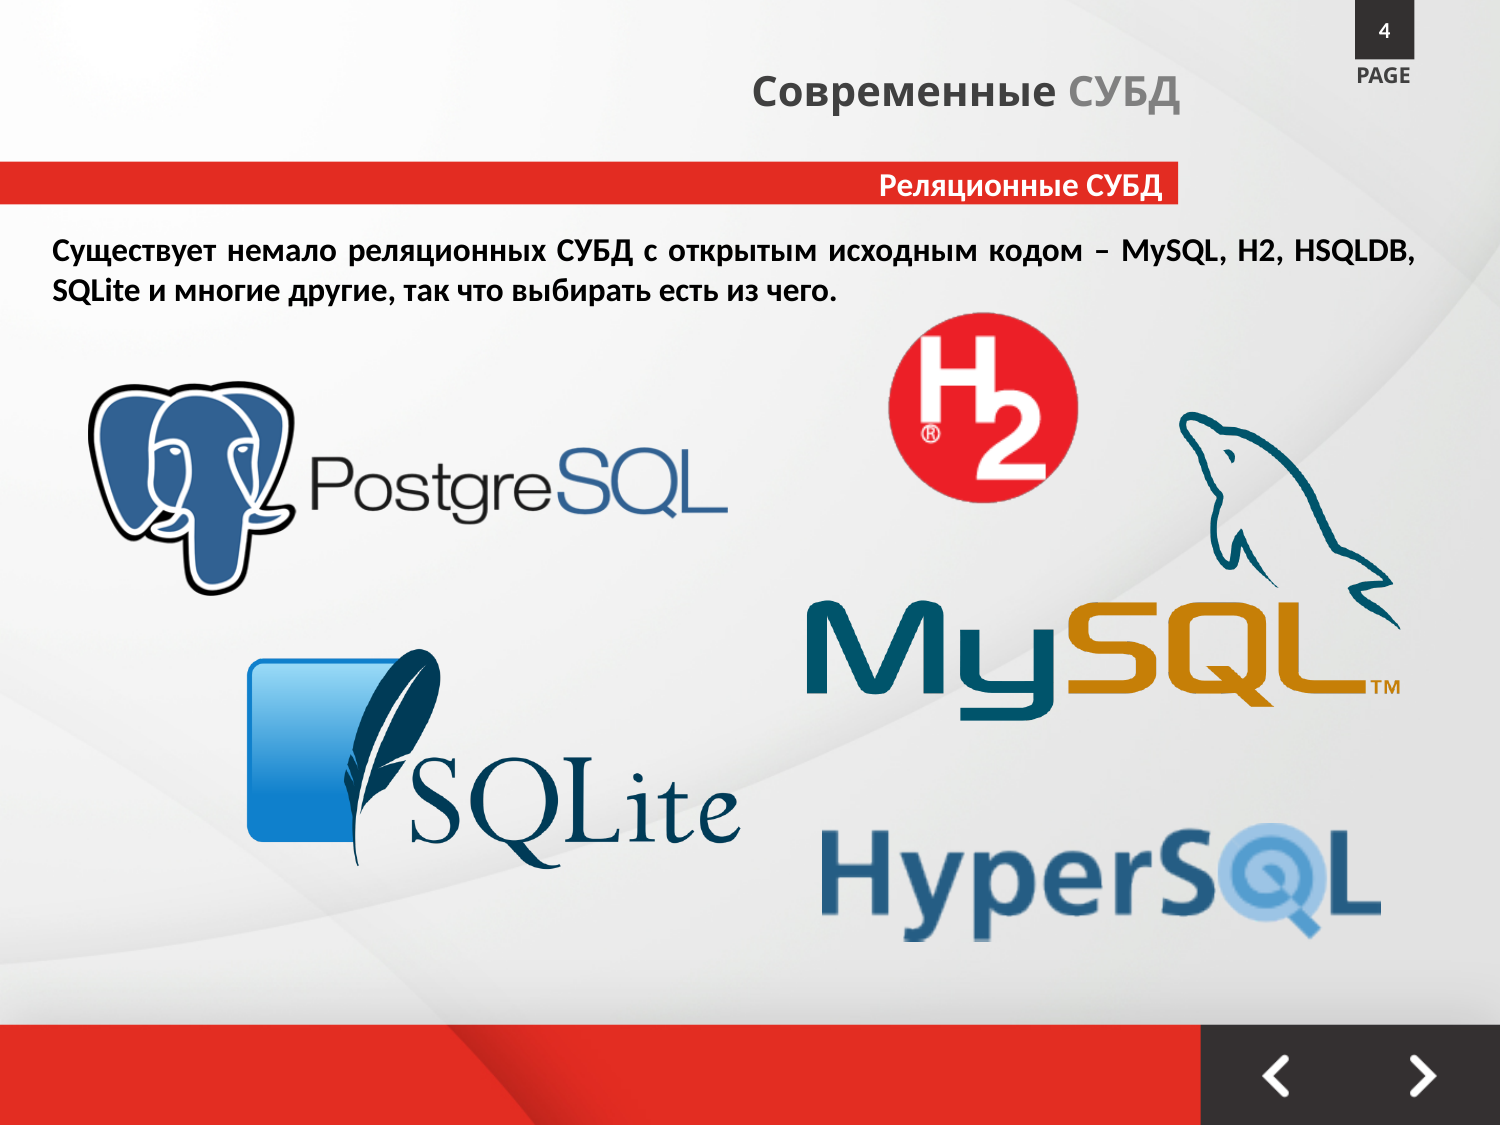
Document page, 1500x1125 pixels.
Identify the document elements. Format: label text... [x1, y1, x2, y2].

text_box PAGE [1341, 54, 1426, 96]
text_box Существует немало реляционных СУБД с открытым исходным кодом – MySQL, H2, HSQLDB, SQLite и многие другие, так что выбирать есть из чего. [37, 221, 1433, 316]
picture [0, 0, 1500, 1125]
text_box Современные СУБД [22, 57, 1196, 123]
subtitle Реляционные СУБД [0, 161, 1179, 205]
text_box 4 [1353, 0, 1417, 61]
